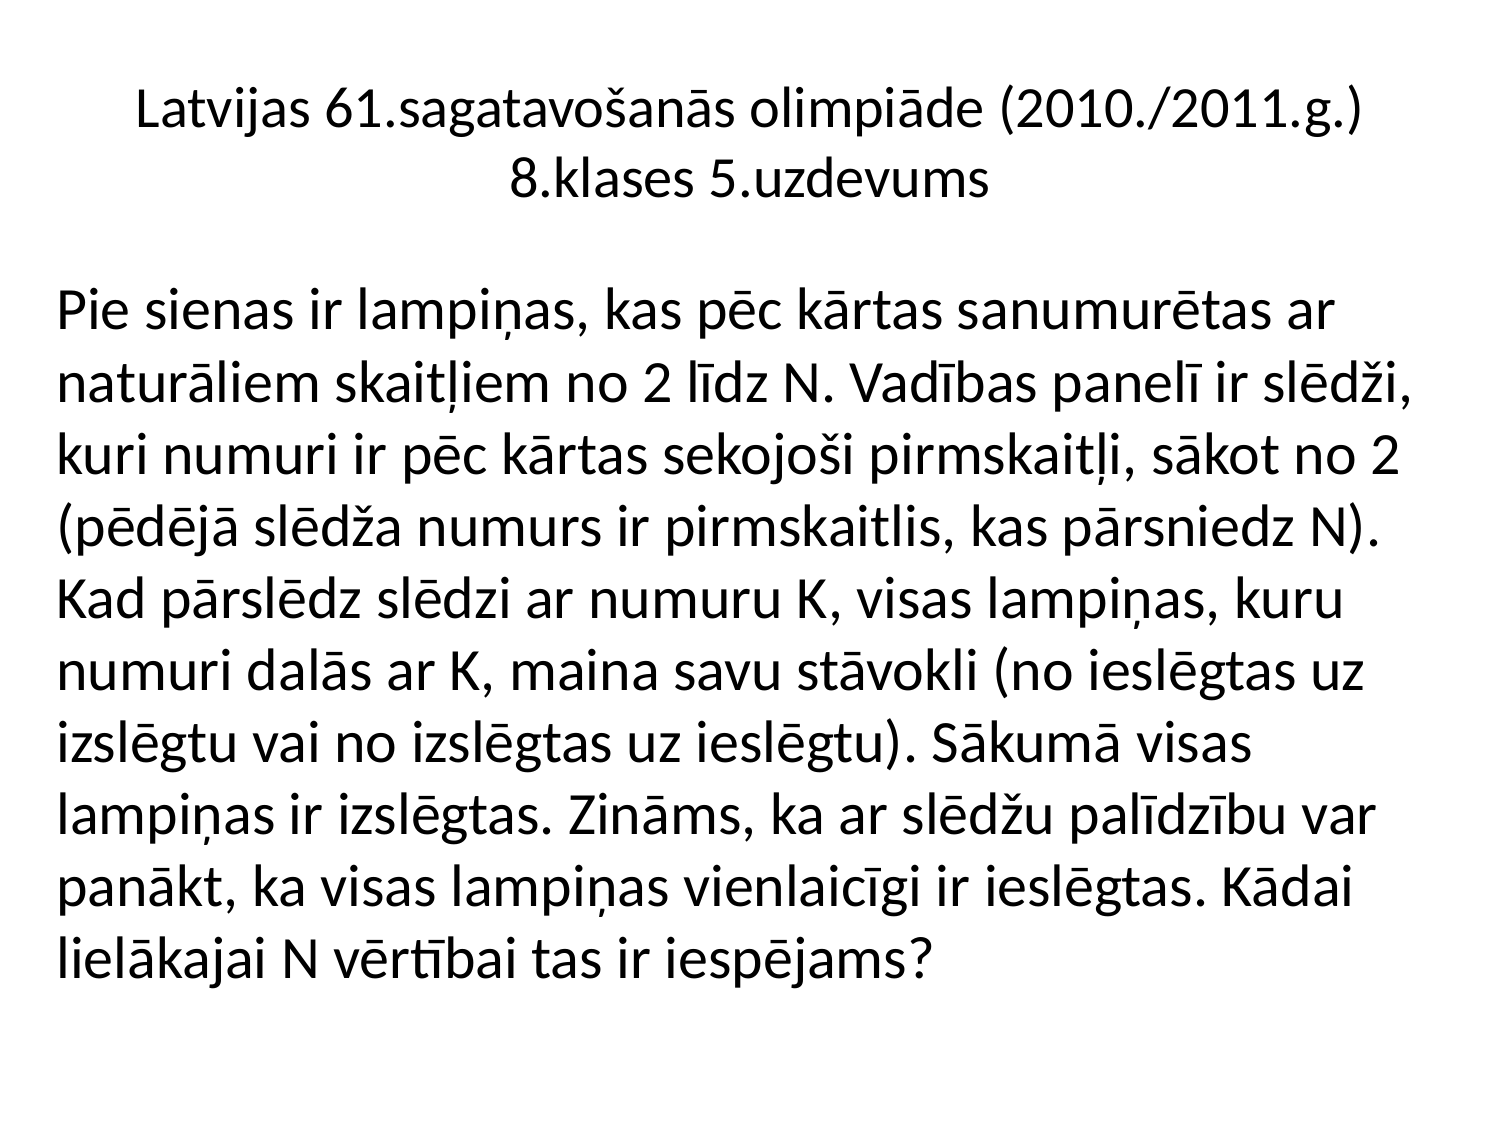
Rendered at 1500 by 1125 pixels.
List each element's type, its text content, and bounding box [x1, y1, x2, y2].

list Pie sienas ir lampiņas, kas pēc kārtas sanumurētas ar naturāliem skaitļiem no 2 līdz N. Vadības panelī ir slēdži, kuri numuri ir pēc kārtas sekojoši pirmskaitļi, sākot no 2 (pēdējā slēdža numurs ir pirmskaitlis, kas pārsniedz N). Kad pārslēdz slēdzi ar numuru K, visas lampiņas, kuru numuri dalās ar K, maina savu stāvokli (no ieslēgtas uz izslēgtu vai no izslēgtas uz ieslēgtu). Sākumā visas lampiņas ir izslēgtas. Zināms, ka ar slēdžu palīdzību var panākt, ka visas lampiņas vienlaicīgi ir ieslēgtas. Kādai lielākajai N vērtībai tas ir iespējams? [41, 262, 1459, 1005]
title Latvijas 61.sagatavošanās olimpiāde (2010./2011.g.) 8.klases 5.uzdevums [75, 45, 1425, 233]
